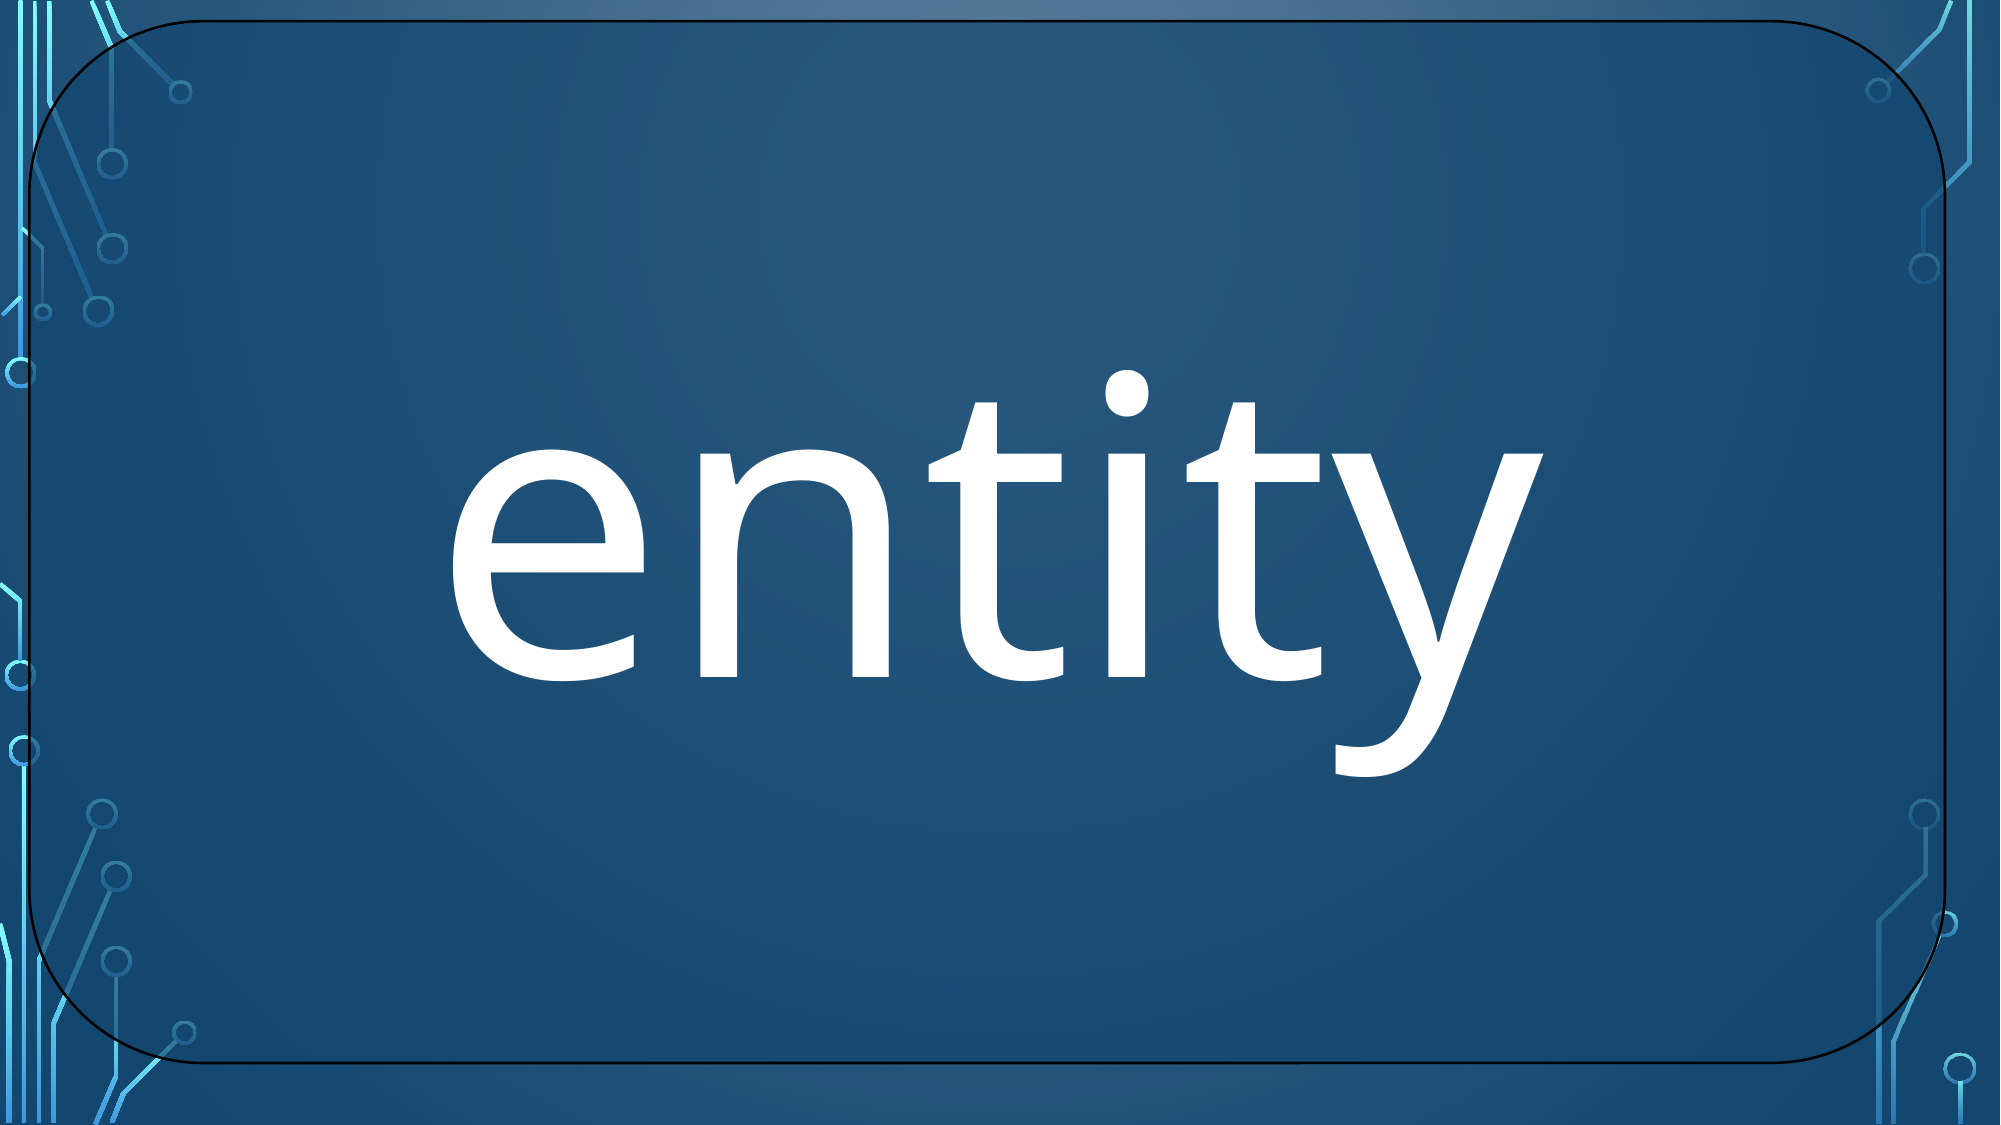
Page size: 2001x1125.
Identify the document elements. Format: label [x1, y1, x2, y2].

text_box [29, 20, 1946, 1064]
